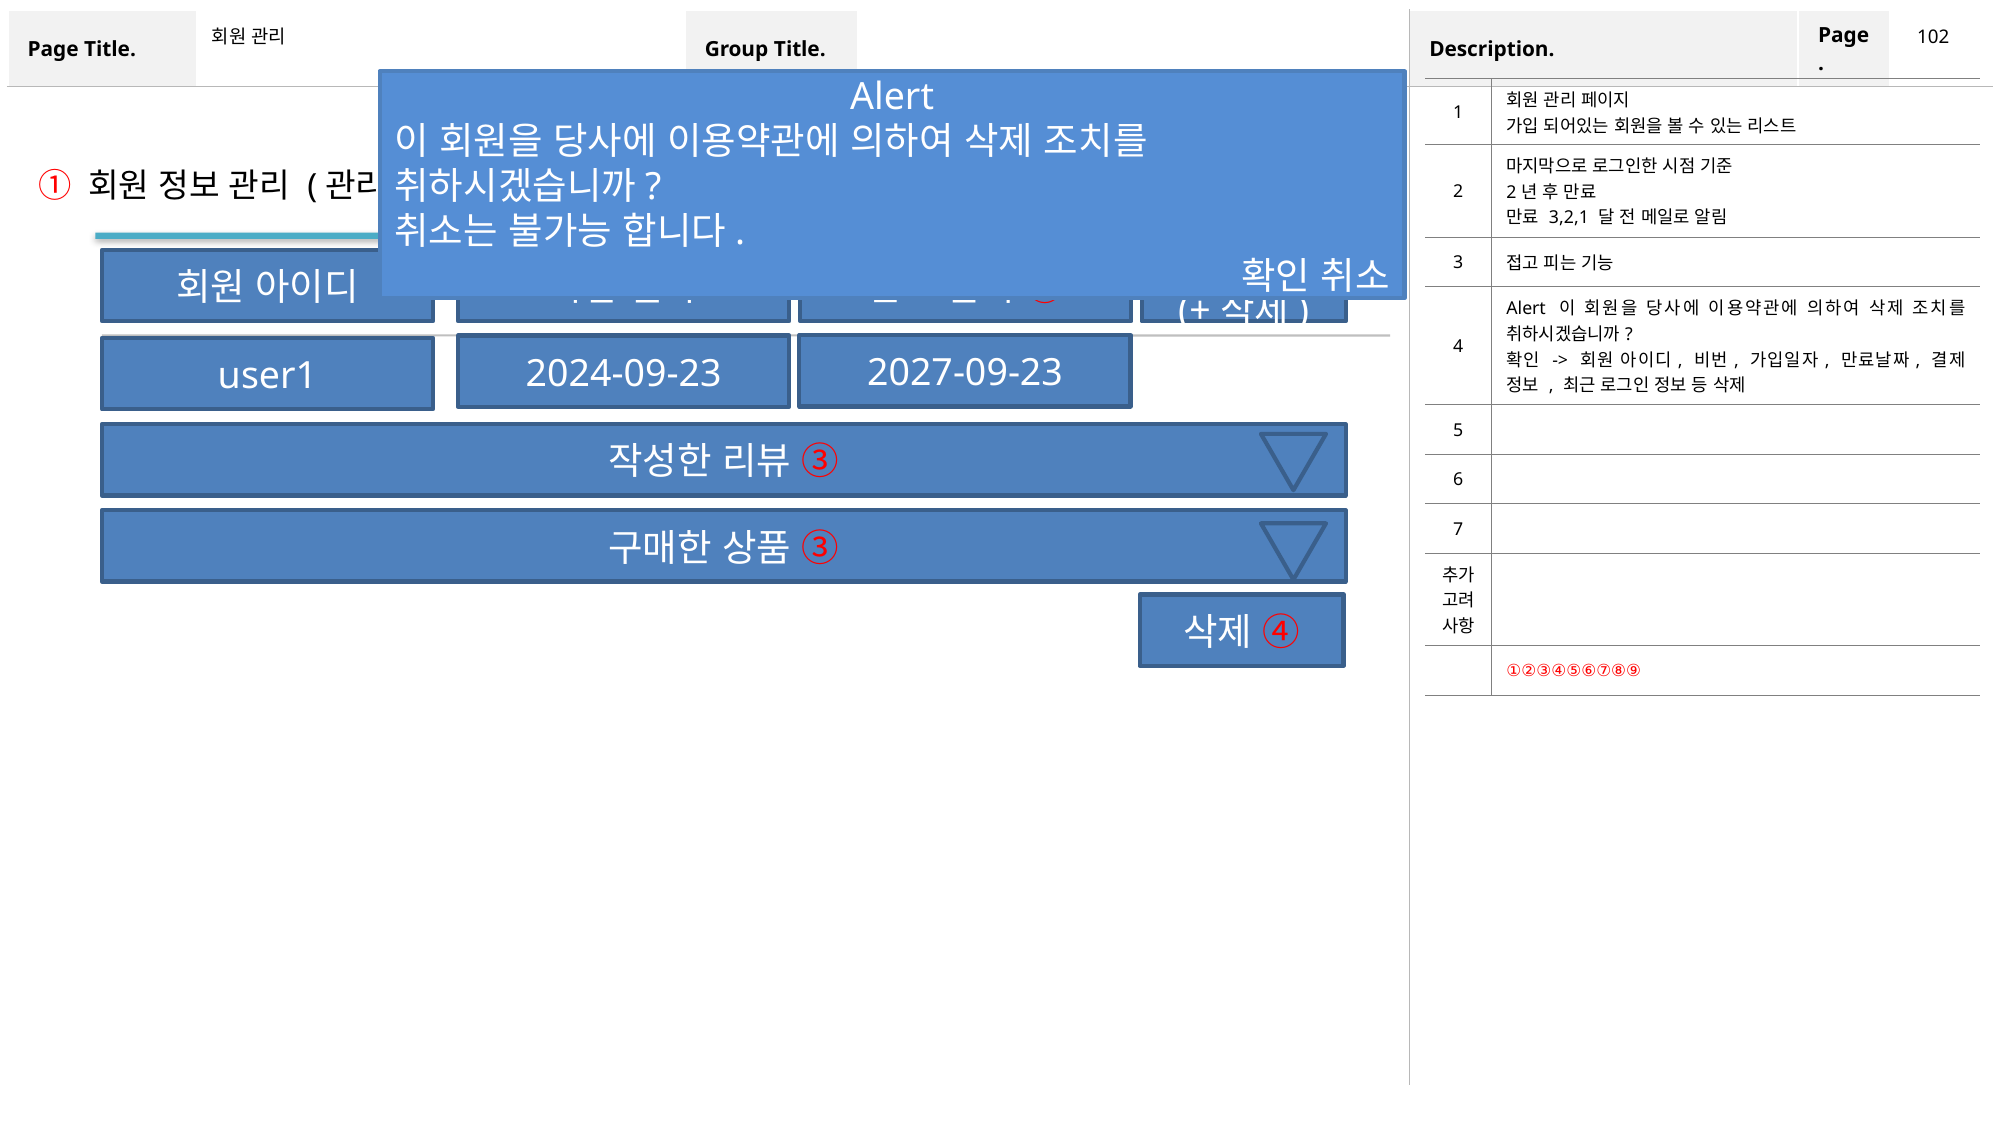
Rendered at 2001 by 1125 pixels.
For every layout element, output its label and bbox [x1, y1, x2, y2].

table_cell [1425, 455, 1491, 503]
table_cell [1425, 238, 1491, 286]
text_box [1902, 17, 2000, 58]
text_box [100, 422, 1348, 498]
list [196, 18, 684, 55]
table_header [1425, 79, 1491, 144]
table_cell [1492, 405, 1980, 454]
table_cell [1425, 145, 1491, 237]
table_cell [1425, 646, 1491, 695]
table_cell [1425, 504, 1491, 553]
table_header [1492, 79, 1980, 144]
table_cell [1492, 554, 1980, 645]
table_cell [1492, 455, 1980, 503]
table_cell [1425, 405, 1491, 454]
table_cell [1492, 287, 1980, 404]
table_cell [1492, 646, 1980, 695]
table_cell [1425, 287, 1491, 404]
table_cell [1492, 238, 1980, 286]
text_box [100, 333, 1391, 411]
table_cell [1492, 145, 1980, 237]
table_cell [1425, 554, 1491, 645]
text_box [23, 69, 1407, 323]
text_box [100, 508, 1348, 584]
table_cell [1492, 504, 1980, 553]
text_box [1138, 592, 1346, 668]
